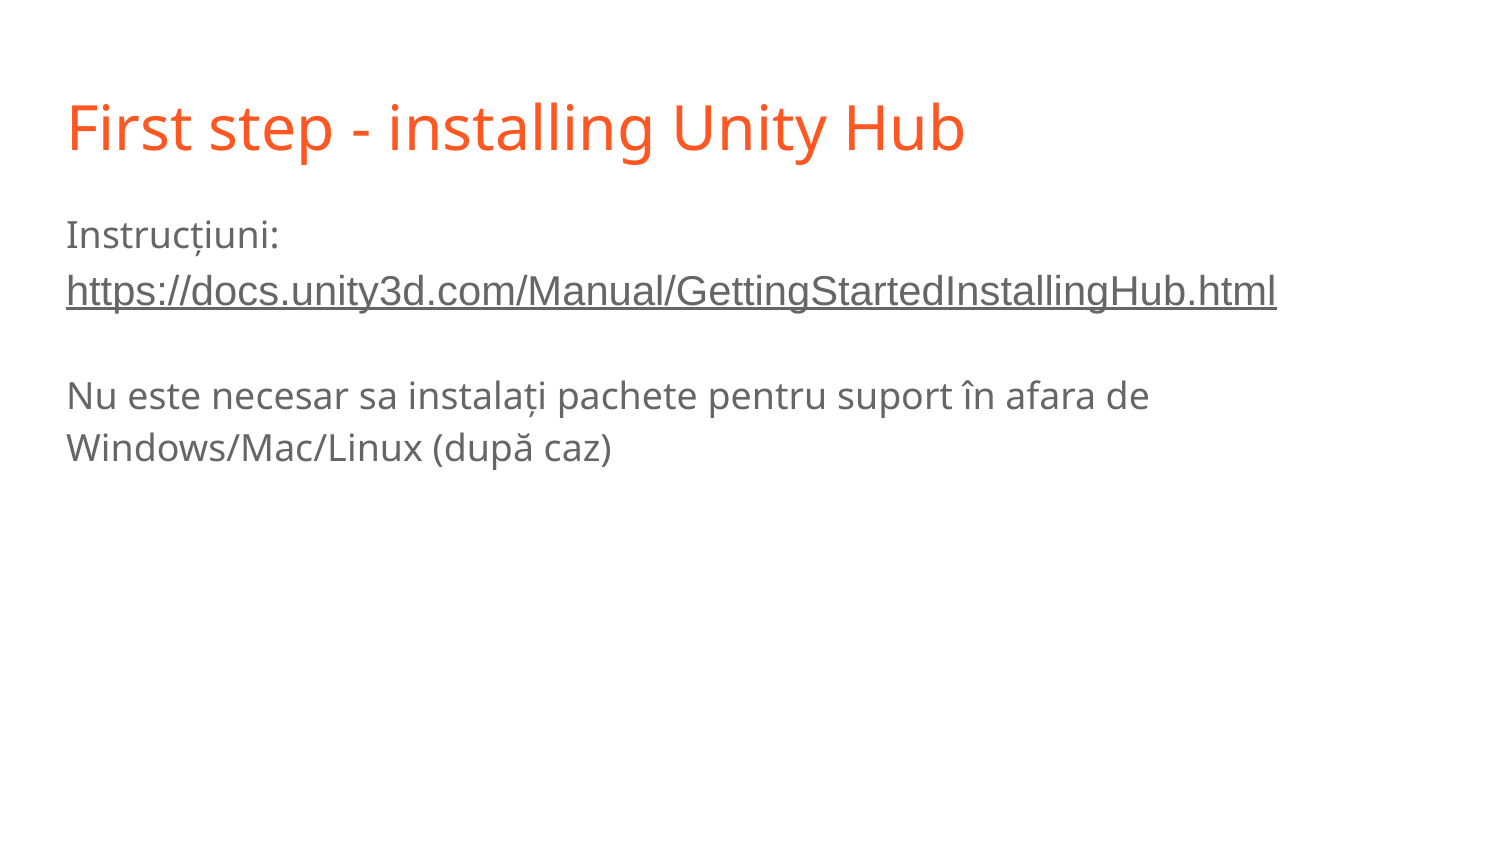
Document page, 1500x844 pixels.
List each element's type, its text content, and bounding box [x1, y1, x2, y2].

title First step - installing Unity Hub [51, 72, 1449, 167]
list Instrucțiuni: https://docs.unity3d.com/Manual/GettingStartedInstallingHub.html Nu este necesar sa instalați pachete pentru suport în afara de Windows/Mac/Linux (după caz) [51, 189, 1449, 750]
